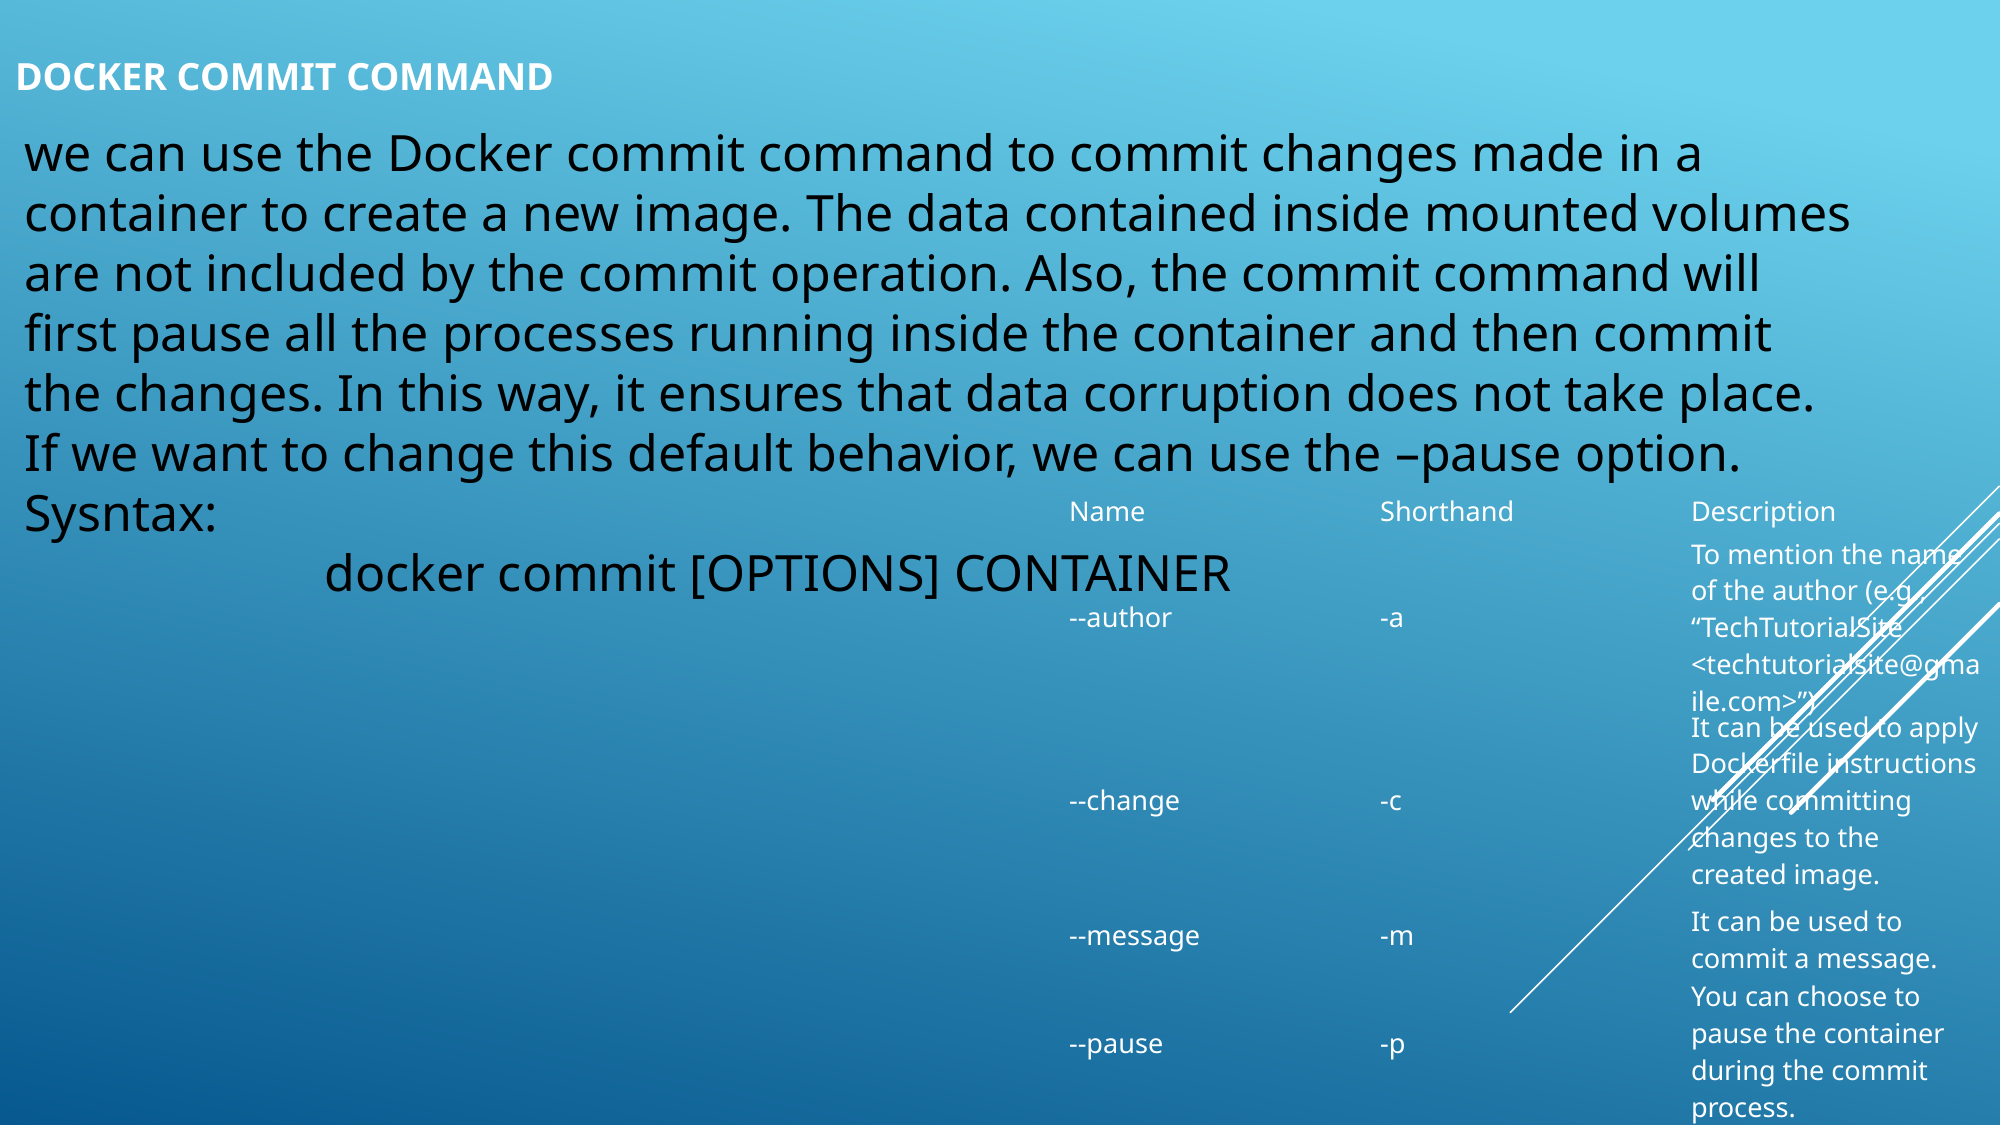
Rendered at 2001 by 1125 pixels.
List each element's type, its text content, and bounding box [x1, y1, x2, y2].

table_cell --change [1059, 703, 1370, 897]
table_cell You can choose to pause the container during the commit process. [1681, 973, 1992, 1113]
table_cell --message [1059, 897, 1370, 973]
table_cell -a [1370, 530, 1681, 703]
table_cell It can be used to commit a message. [1681, 897, 1992, 973]
table_cell -m [1370, 897, 1681, 973]
table_cell -p [1370, 973, 1681, 1113]
table_cell To mention the name of the author (e.g., “TechTutorialSite <techtutorialsite@gmaile.com>”) [1681, 530, 1992, 703]
table_cell --pause [1059, 973, 1370, 1113]
table_header Description [1681, 487, 1992, 530]
table_header Name [1059, 487, 1370, 530]
title Docker Commit Command [0, 0, 1024, 151]
table_cell -c [1370, 703, 1681, 897]
table_cell --author [1059, 530, 1370, 703]
table_cell It can be used to apply Dockerfile instructions while committing changes to the created image. [1681, 703, 1992, 897]
text_box we can use the Docker commit command to commit changes made in a container to create a new image. The data contained inside mounted volumes are not included by the commit operation. Also, the commit command will first pause all the processes running inside the container and then commit the changes. In this way, it ensures that data corruption does not take place. If we want to change this default behavior, we can use the –pause option. Sysntax: docker commit [OPTIONS] CONTAINER [9, 114, 1876, 669]
table_header Shorthand [1370, 487, 1681, 530]
